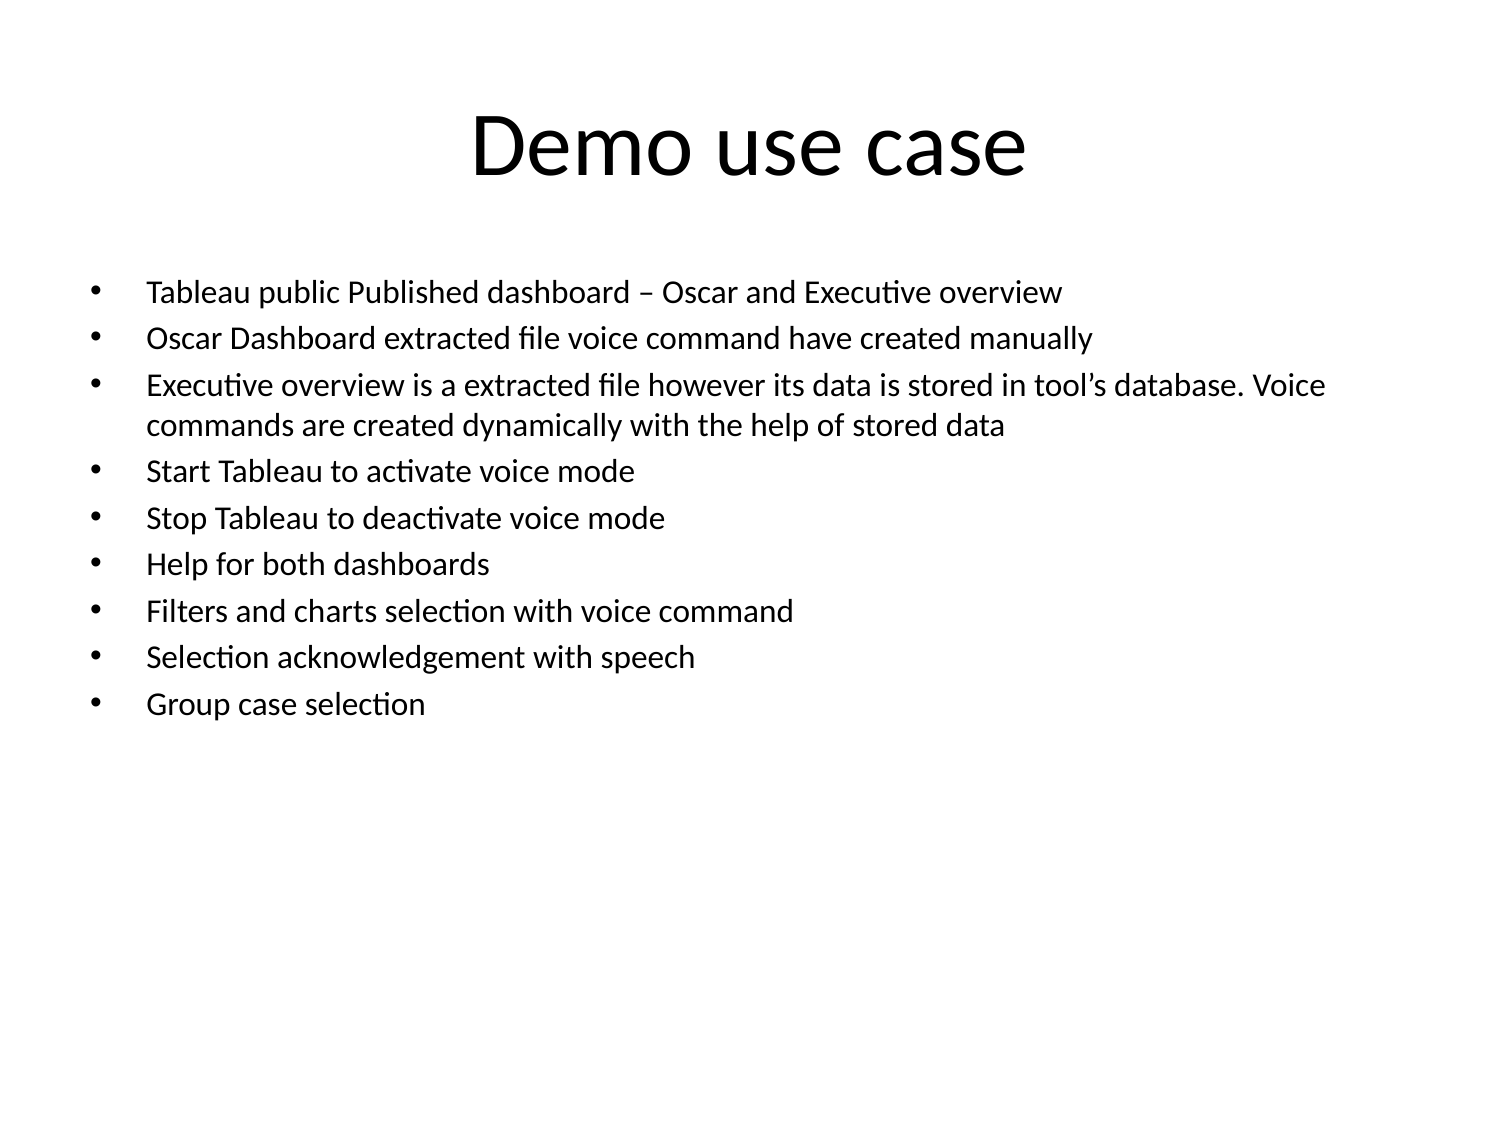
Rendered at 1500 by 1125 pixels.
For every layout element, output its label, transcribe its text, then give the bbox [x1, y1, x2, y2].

list Tableau public Published dashboard – Oscar and Executive overview Oscar Dashboard extracted file voice command have created manually Executive overview is a extracted file however its data is stored in tool’s database. Voice commands are created dynamically with the help of stored data Start Tableau to activate voice mode Stop Tableau to deactivate voice mode Help for both dashboards Filters and charts selection with voice command Selection acknowledgement with speech Group case selection [75, 262, 1425, 1005]
title Demo use case [75, 45, 1425, 233]
